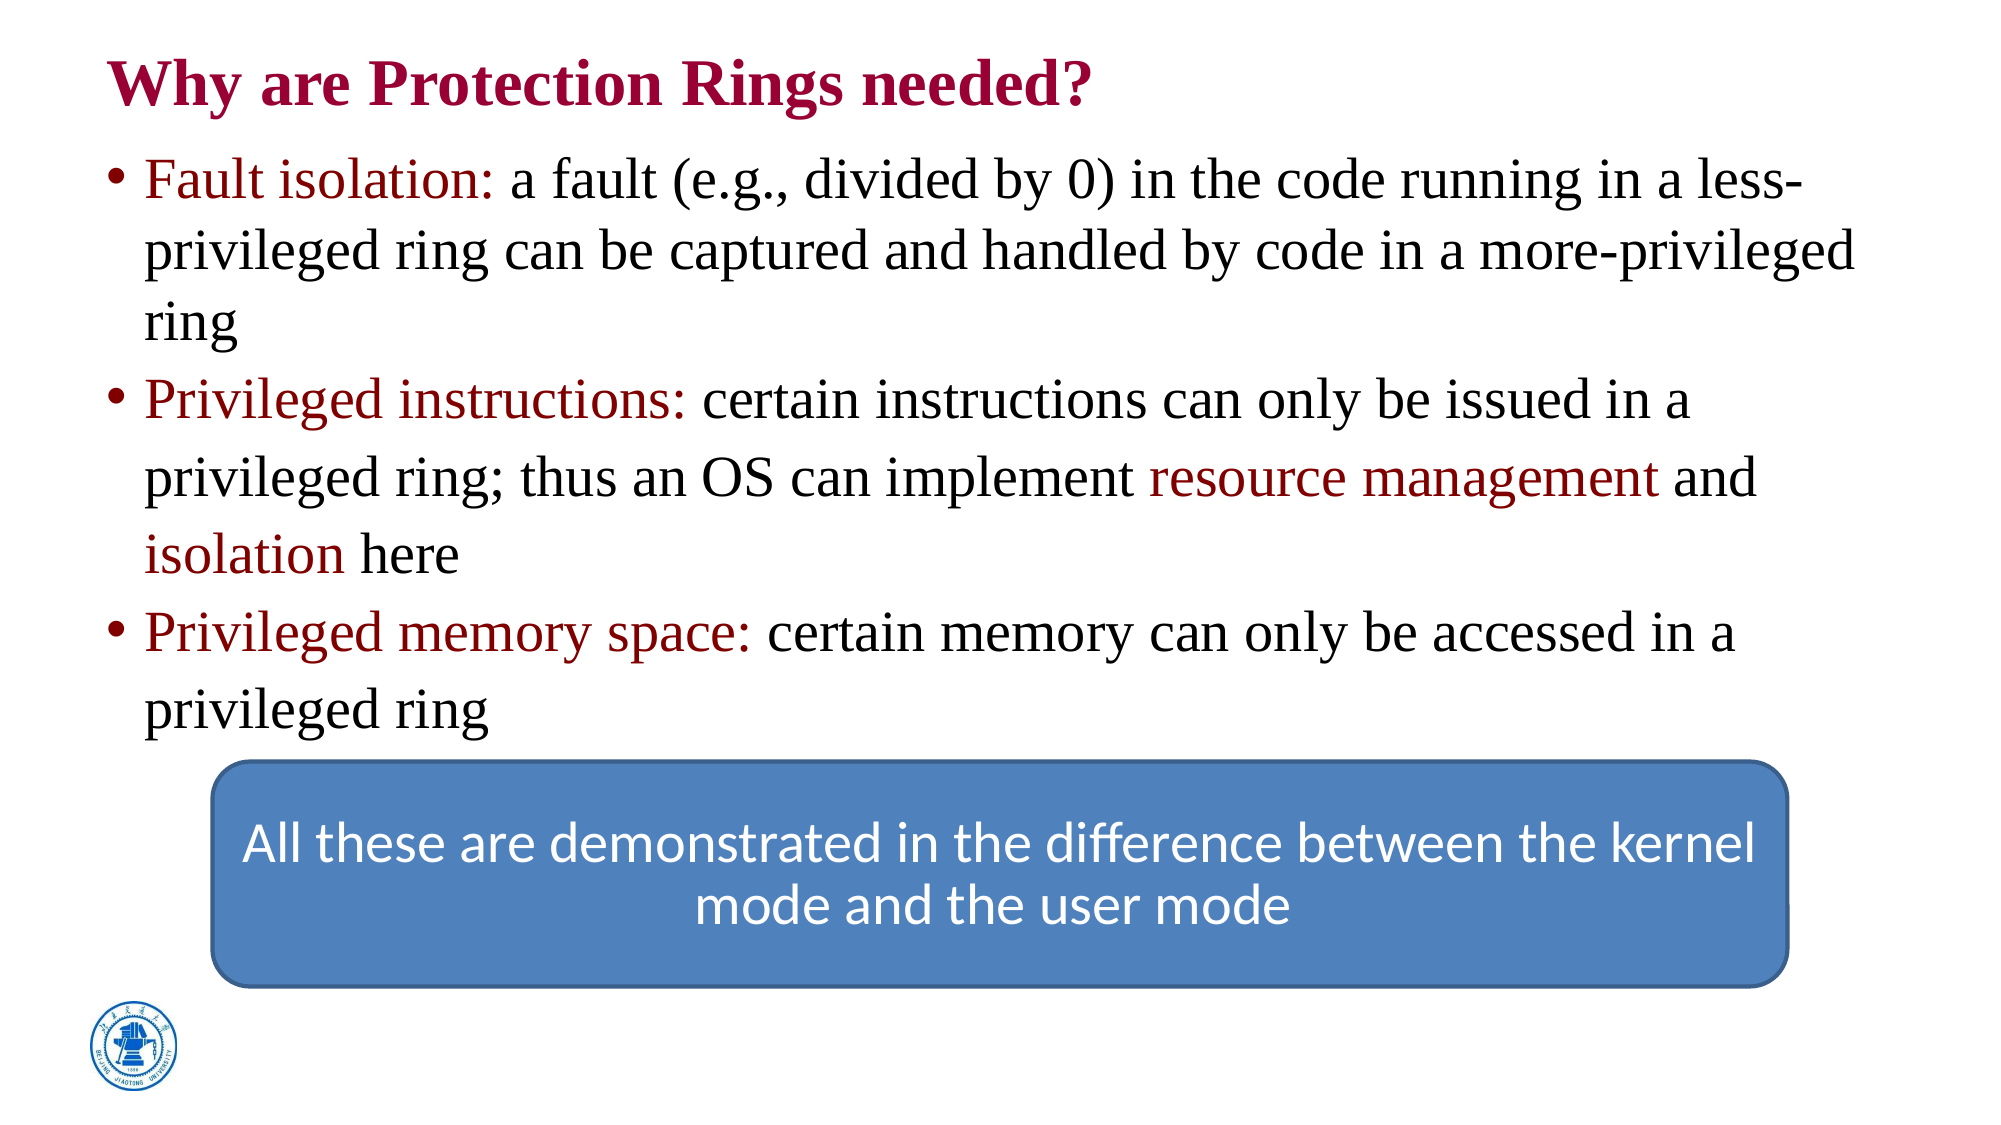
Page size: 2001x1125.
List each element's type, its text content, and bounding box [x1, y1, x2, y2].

text_box All these are demonstrated in the difference between the kernel mode and the user mode [210, 759, 1790, 989]
title Why are Protection Rings needed? [90, 39, 1917, 118]
picture [90, 1002, 177, 1091]
list Fault isolation: a fault (e.g., divided by 0) in the code running in a less-privileged ring can be captured and handled by code in a more-privileged ring Privileged instructions: certain instructions can only be issued in a privileged ring; thus an OS can implement resource management and isolation here Privileged memory space: certain memory can only be accessed in a privileged ring [90, 132, 1917, 1002]
